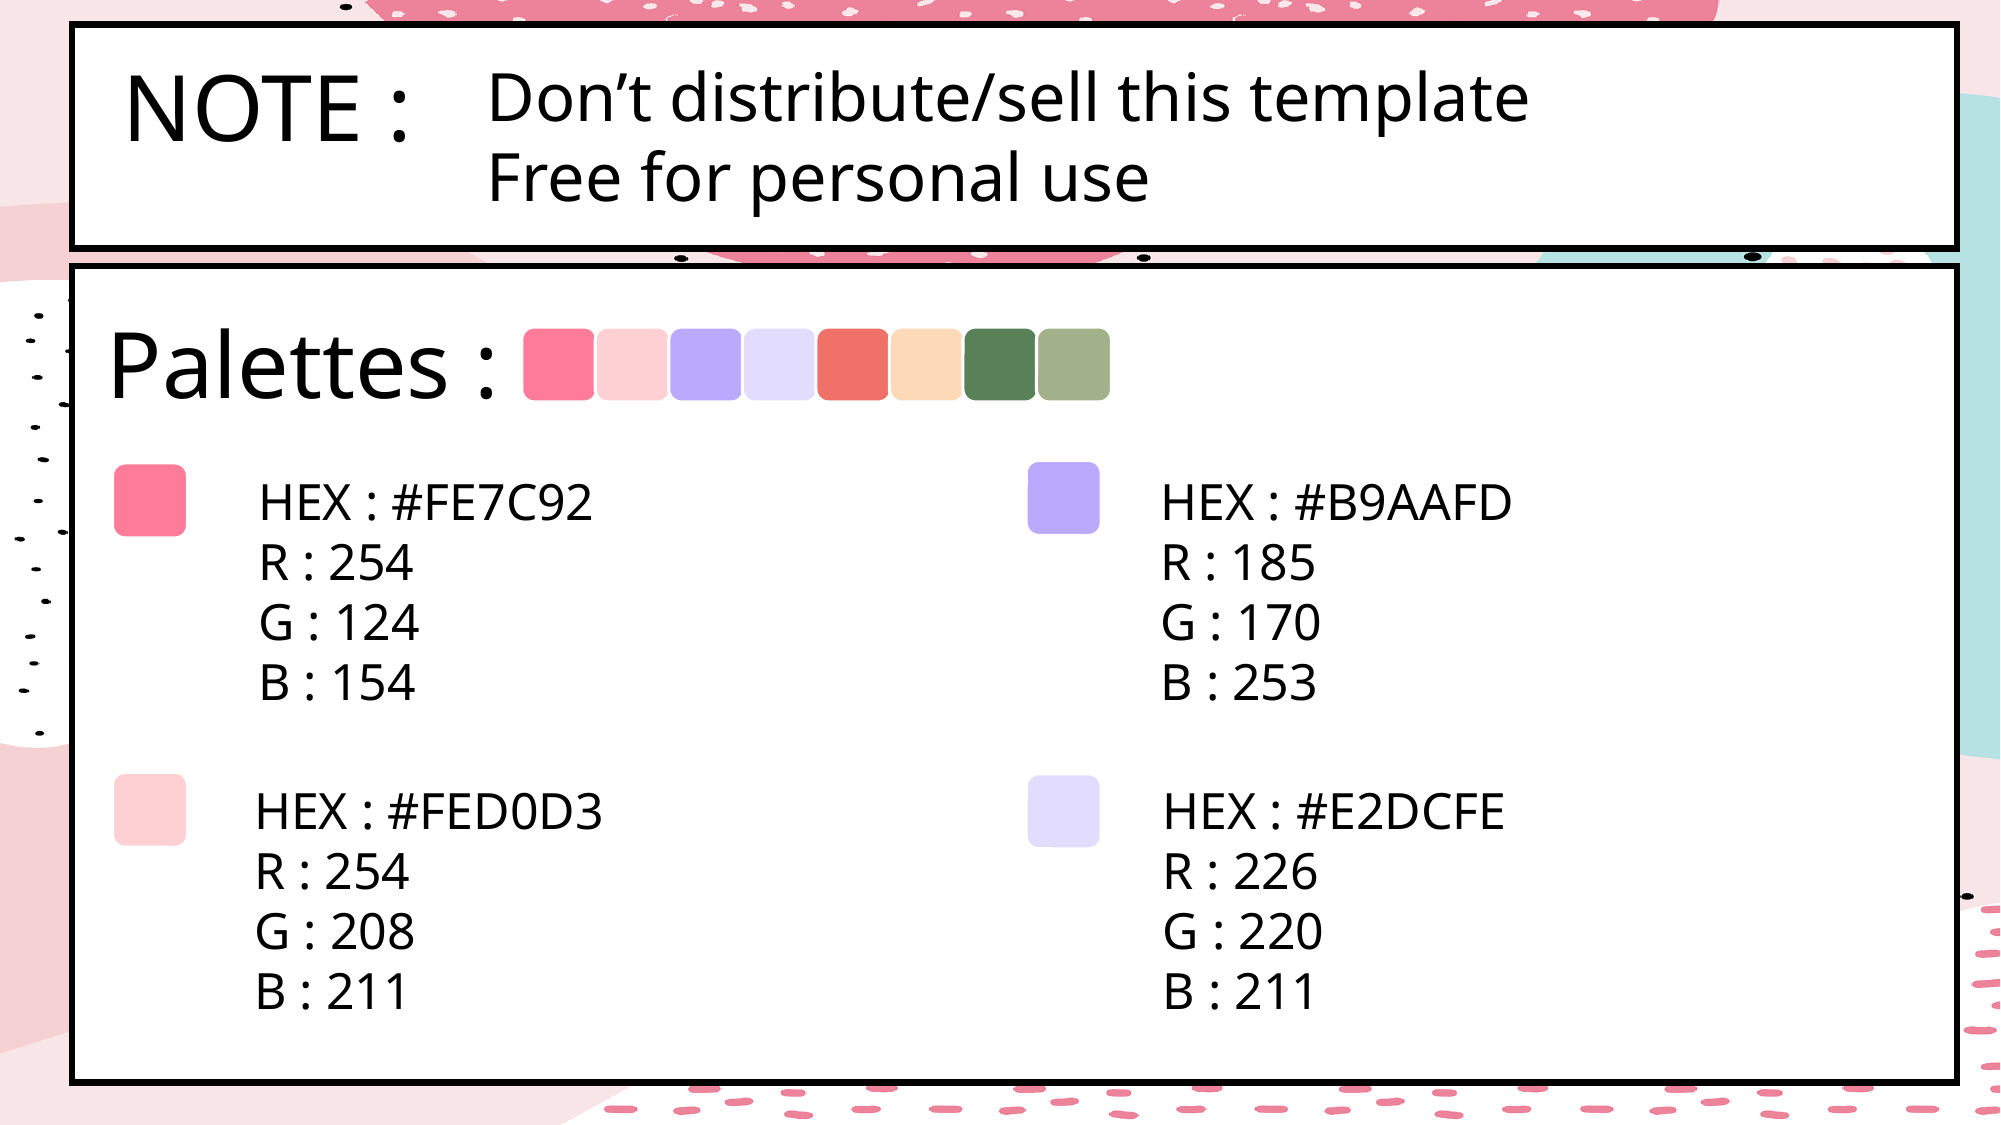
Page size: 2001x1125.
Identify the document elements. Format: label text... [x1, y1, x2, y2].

text_box [71, 265, 1958, 1083]
text_box Palettes : [92, 299, 515, 425]
text_box [1025, 772, 1103, 850]
text_box NOTE : [108, 42, 427, 168]
text_box [111, 771, 189, 849]
text_box [71, 24, 1958, 249]
text_box HEX : #FE7C92 R : 254 G : 124 B : 154 [243, 462, 610, 718]
picture [0, 0, 2001, 1125]
text_box HEX : #B9AAFD R : 185 G : 170 B : 253 [1145, 462, 1529, 718]
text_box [779, 69, 855, 660]
text_box HEX : #E2DCFE R : 226 G : 220 B : 211 [1147, 772, 1522, 1027]
text_box Don’t distribute/sell this template Free for personal use [472, 47, 1548, 223]
text_box [1025, 459, 1103, 537]
text_box [111, 461, 189, 540]
text_box HEX : #FED0D3 R : 254 G : 208 B : 211 [239, 772, 619, 1027]
